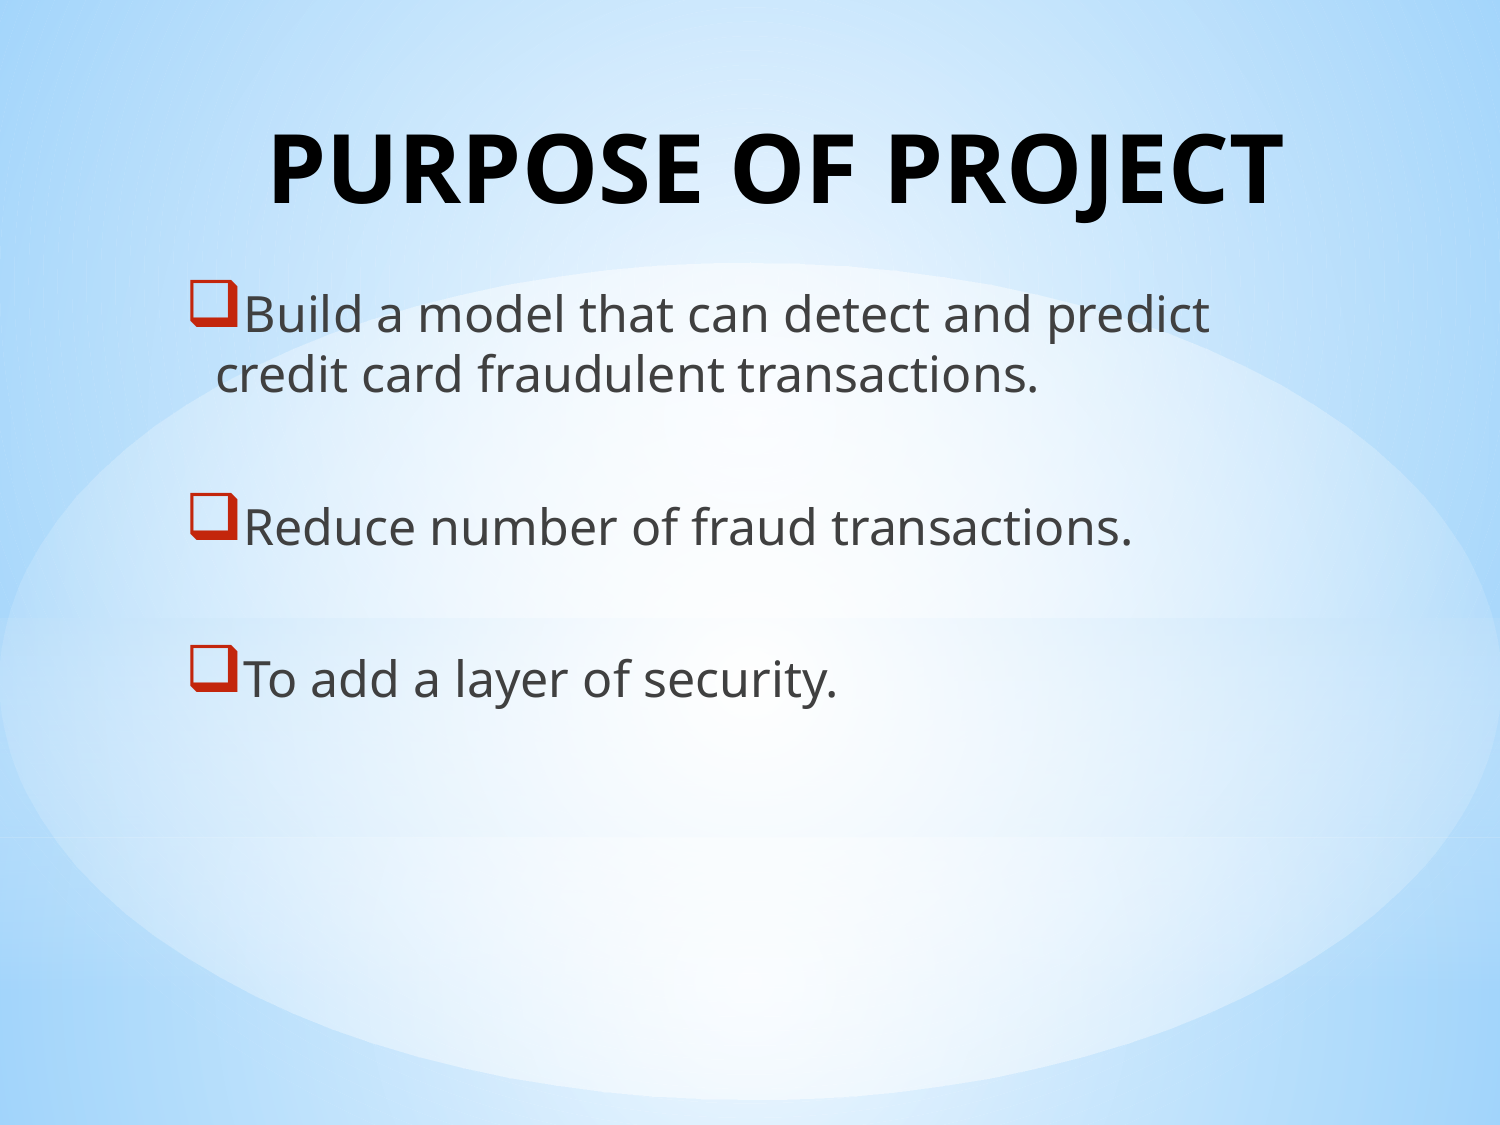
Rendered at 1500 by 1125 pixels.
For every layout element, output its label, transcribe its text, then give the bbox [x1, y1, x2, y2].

list Build a model that can detect and predict credit card fraudulent transactions. Reduce number of fraud transactions. To add a layer of security. [162, 275, 1325, 900]
title PURPOSE OF PROJECT [150, 99, 1300, 288]
